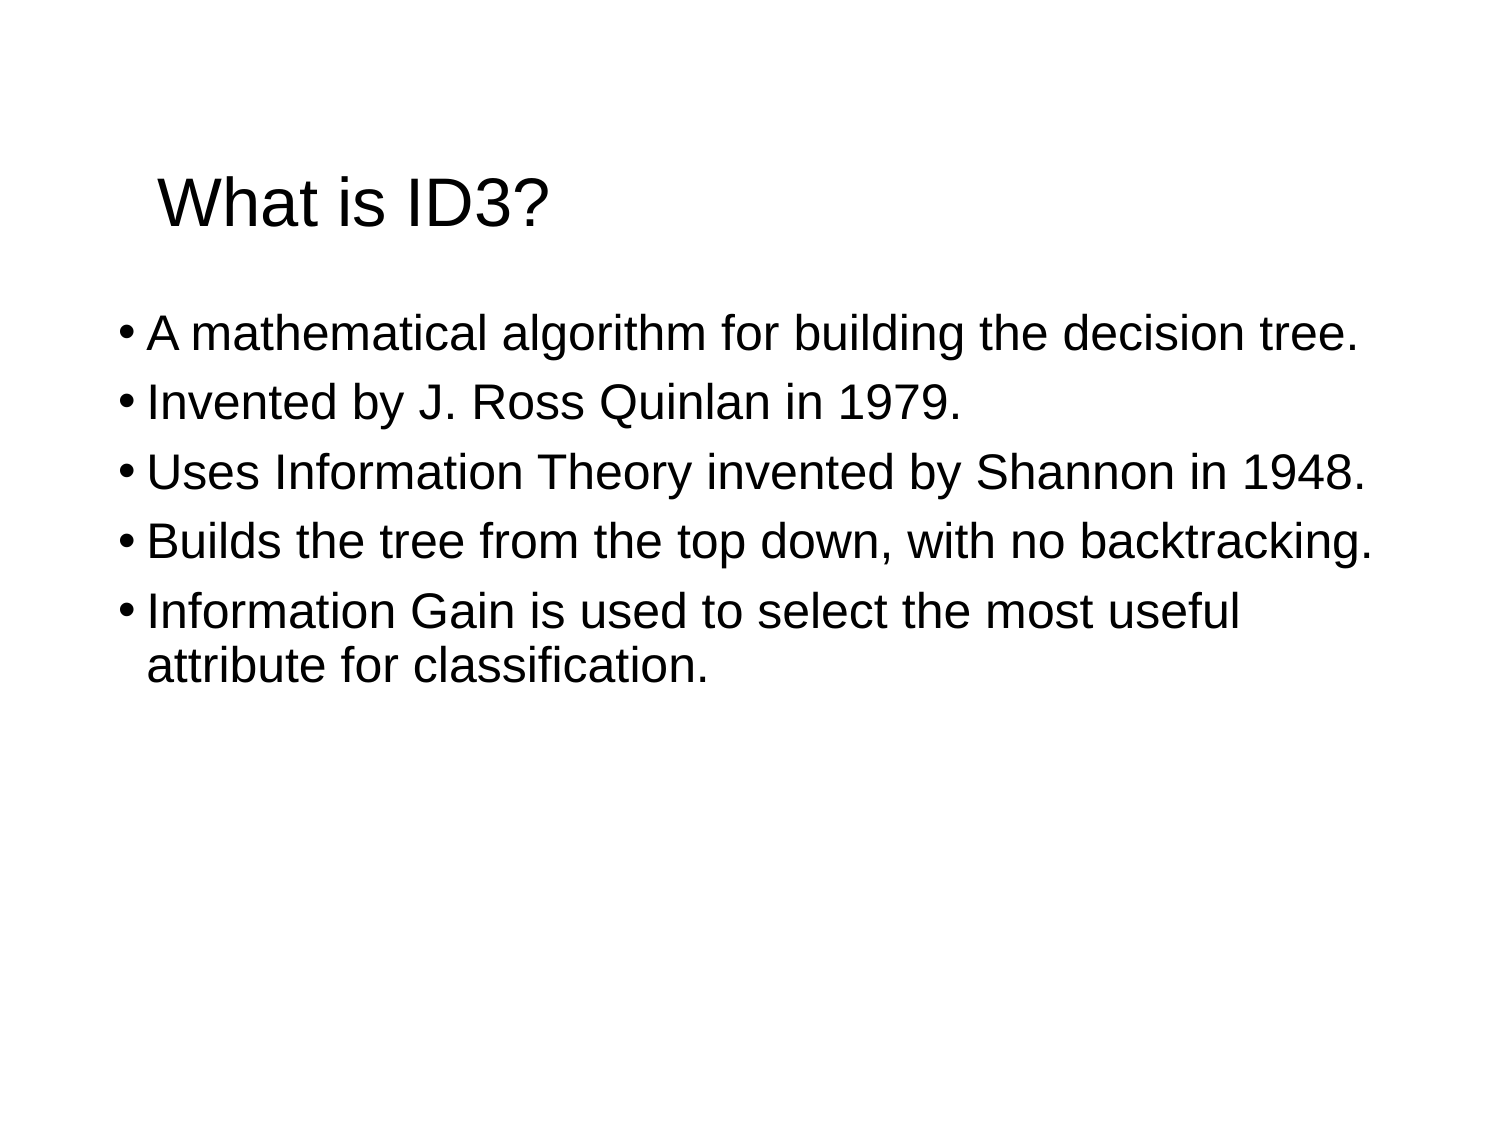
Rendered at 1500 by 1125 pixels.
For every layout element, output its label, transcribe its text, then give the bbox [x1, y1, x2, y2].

title What is ID3? [142, 141, 1482, 267]
list A mathematical algorithm for building the decision tree. Invented by J. Ross Quinlan in 1979. Uses Information Theory invented by Shannon in 1948. Builds the tree from the top down, with no backtracking. Information Gain is used to select the most useful attribute for classification. [103, 299, 1397, 1014]
